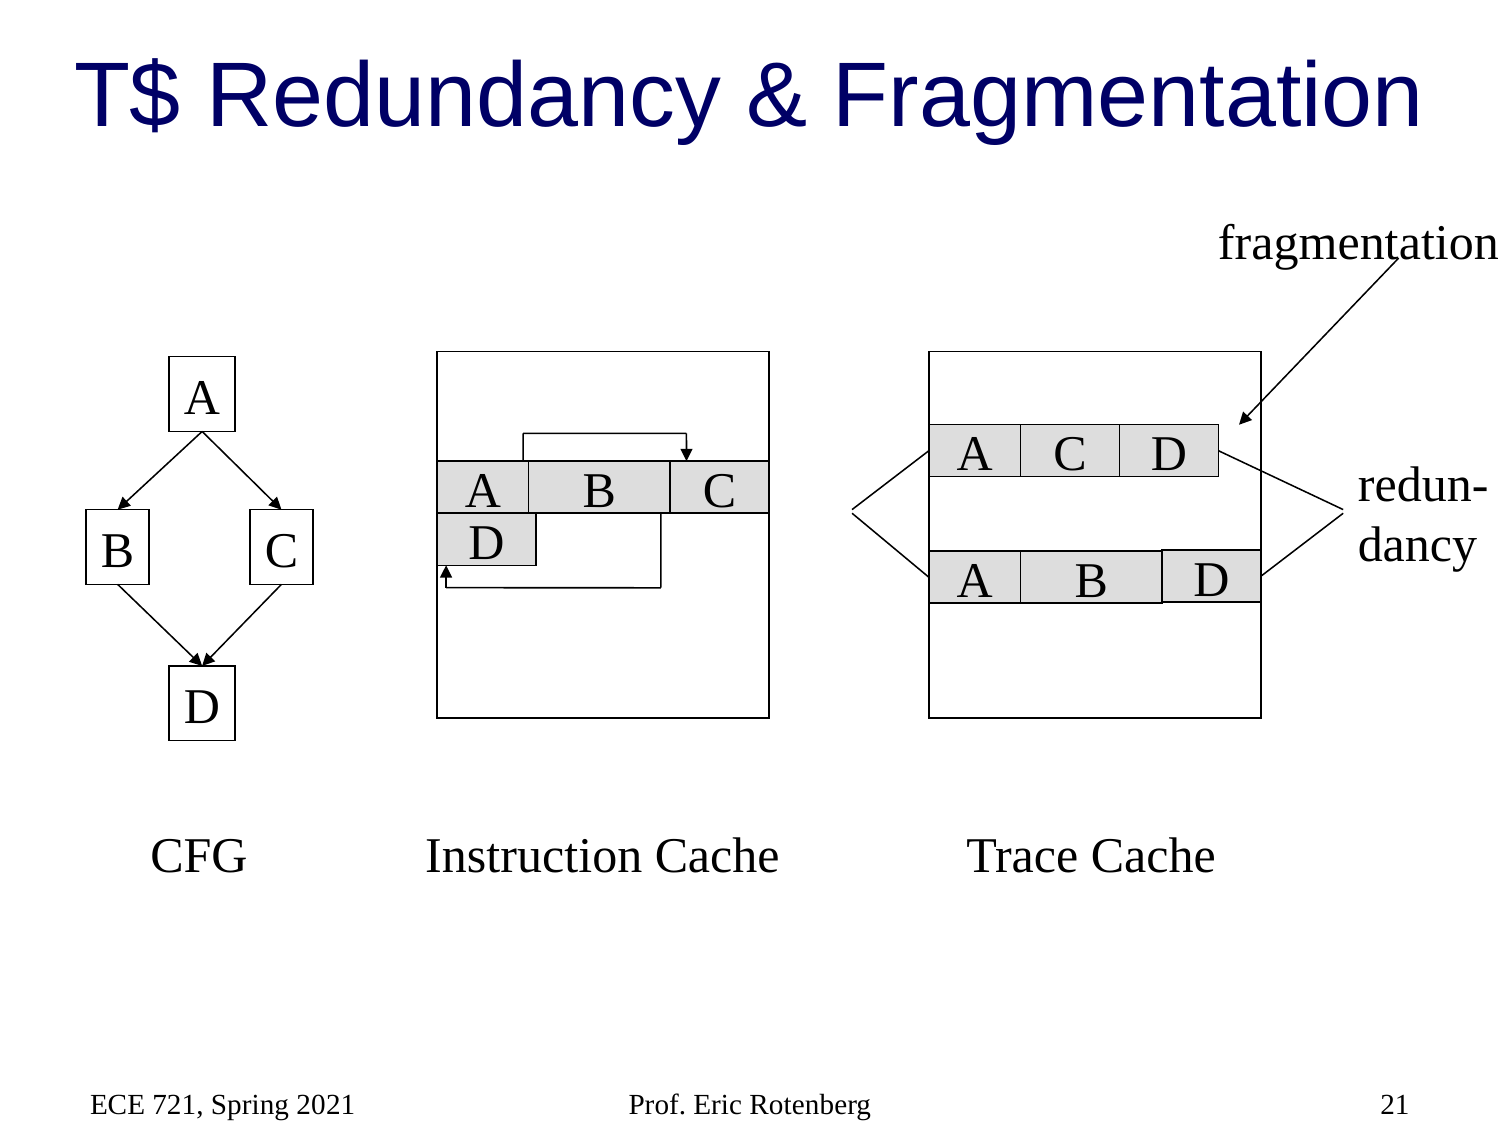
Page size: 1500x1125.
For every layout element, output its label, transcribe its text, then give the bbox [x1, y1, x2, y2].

text_box C [670, 461, 769, 514]
text_box C [249, 509, 313, 585]
text_box D [1161, 550, 1261, 603]
text_box [1239, 277, 1381, 425]
text_box [934, 477, 1255, 551]
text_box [1218, 450, 1344, 510]
text_box [928, 351, 1261, 449]
text_box CFG [135, 814, 263, 890]
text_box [202, 585, 282, 667]
text_box redun- dancy [1343, 444, 1500, 579]
text_box C [1020, 424, 1119, 477]
text_box A [928, 424, 1020, 477]
title T$ Redundancy & Fragmentation [0, 26, 1500, 153]
text_box B [528, 461, 670, 514]
text_box fragmentation [1203, 202, 1500, 277]
text_box D [436, 513, 536, 566]
text_box [439, 566, 453, 587]
slide_number 21 [1074, 1072, 1425, 1125]
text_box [1260, 513, 1344, 577]
footer Prof. Eric Rotenberg [512, 1072, 988, 1125]
text_box [928, 603, 1261, 718]
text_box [851, 450, 930, 510]
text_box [202, 433, 282, 510]
text_box [436, 514, 769, 718]
text_box A [928, 551, 1020, 604]
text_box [117, 585, 201, 667]
text_box [436, 351, 769, 513]
text_box Trace Cache [951, 814, 1231, 890]
text_box B [86, 509, 150, 585]
text_box B [1020, 551, 1162, 604]
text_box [851, 513, 930, 578]
text_box Instruction Cache [410, 814, 795, 890]
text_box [117, 433, 200, 510]
slide_number ECE 721, Spring 2021 [75, 1072, 425, 1125]
text_box D [1119, 424, 1219, 477]
text_box D [169, 674, 235, 741]
text_box A [169, 356, 235, 431]
text_box [680, 434, 693, 461]
